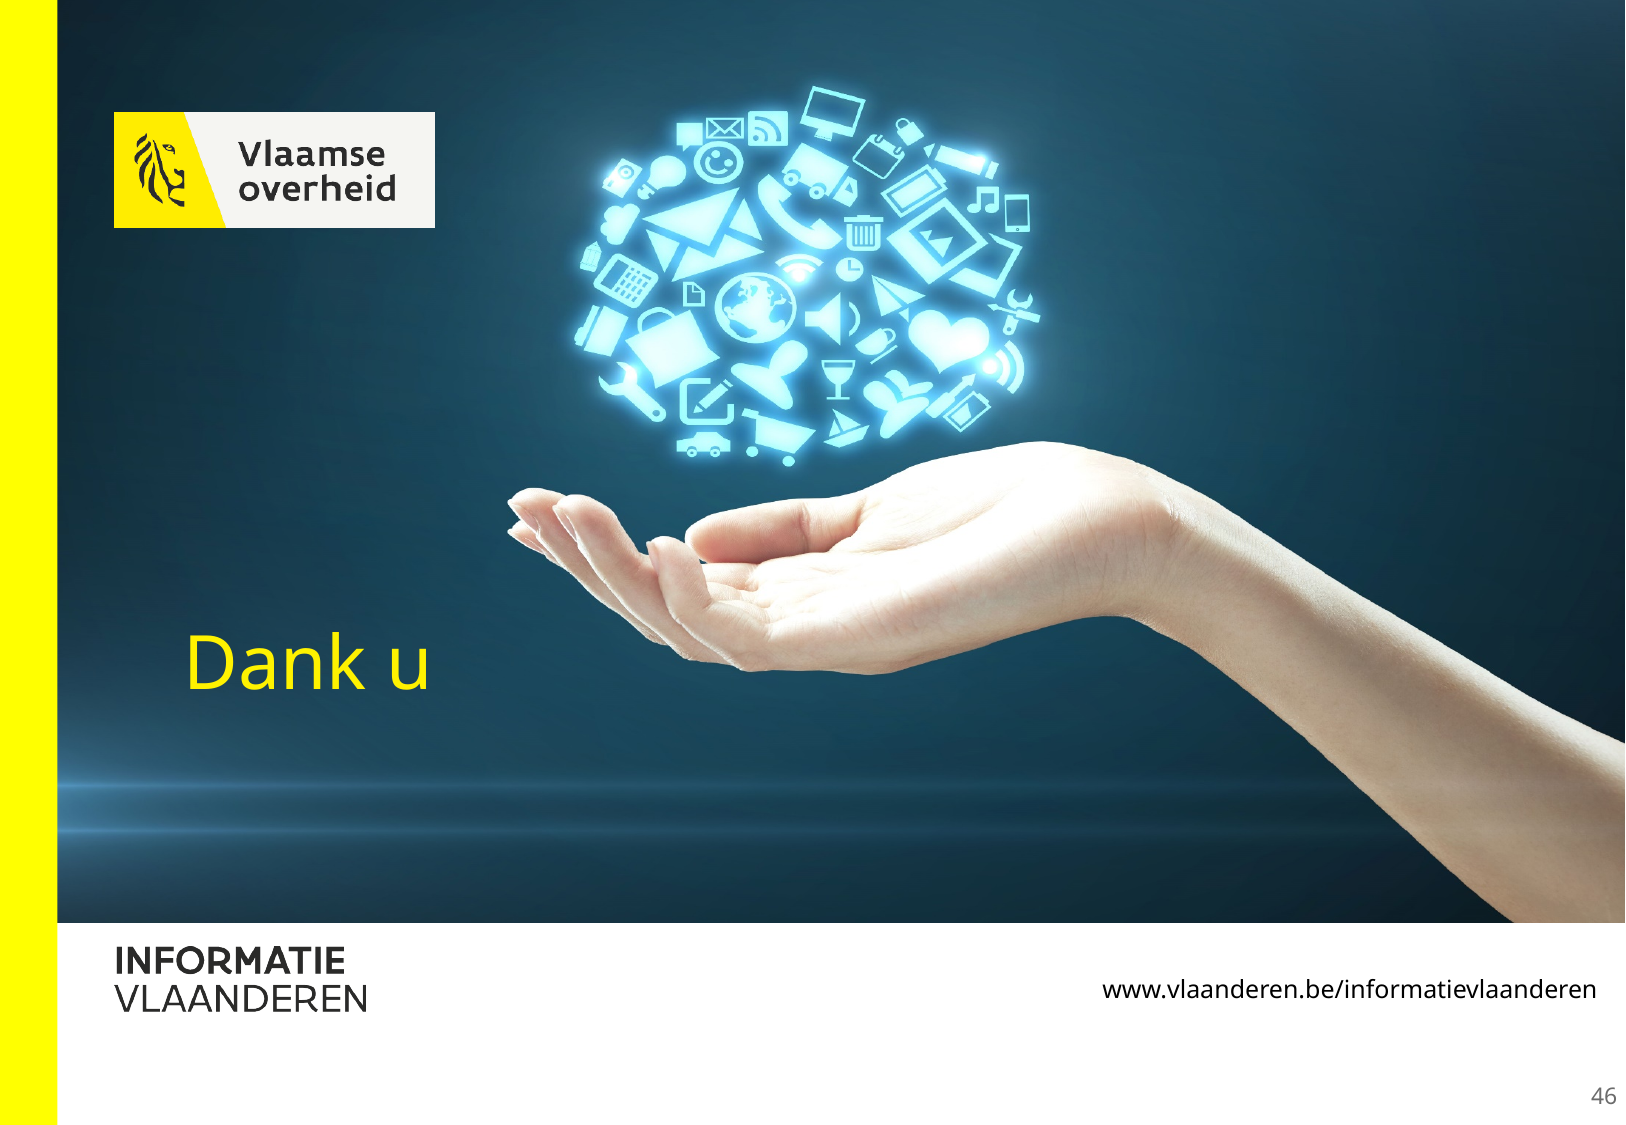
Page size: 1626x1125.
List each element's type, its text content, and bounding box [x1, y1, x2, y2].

picture [114, 946, 366, 1012]
slide_number 46 [1503, 1075, 1625, 1120]
picture [58, 0, 1625, 923]
title Dank u [168, 254, 1388, 713]
